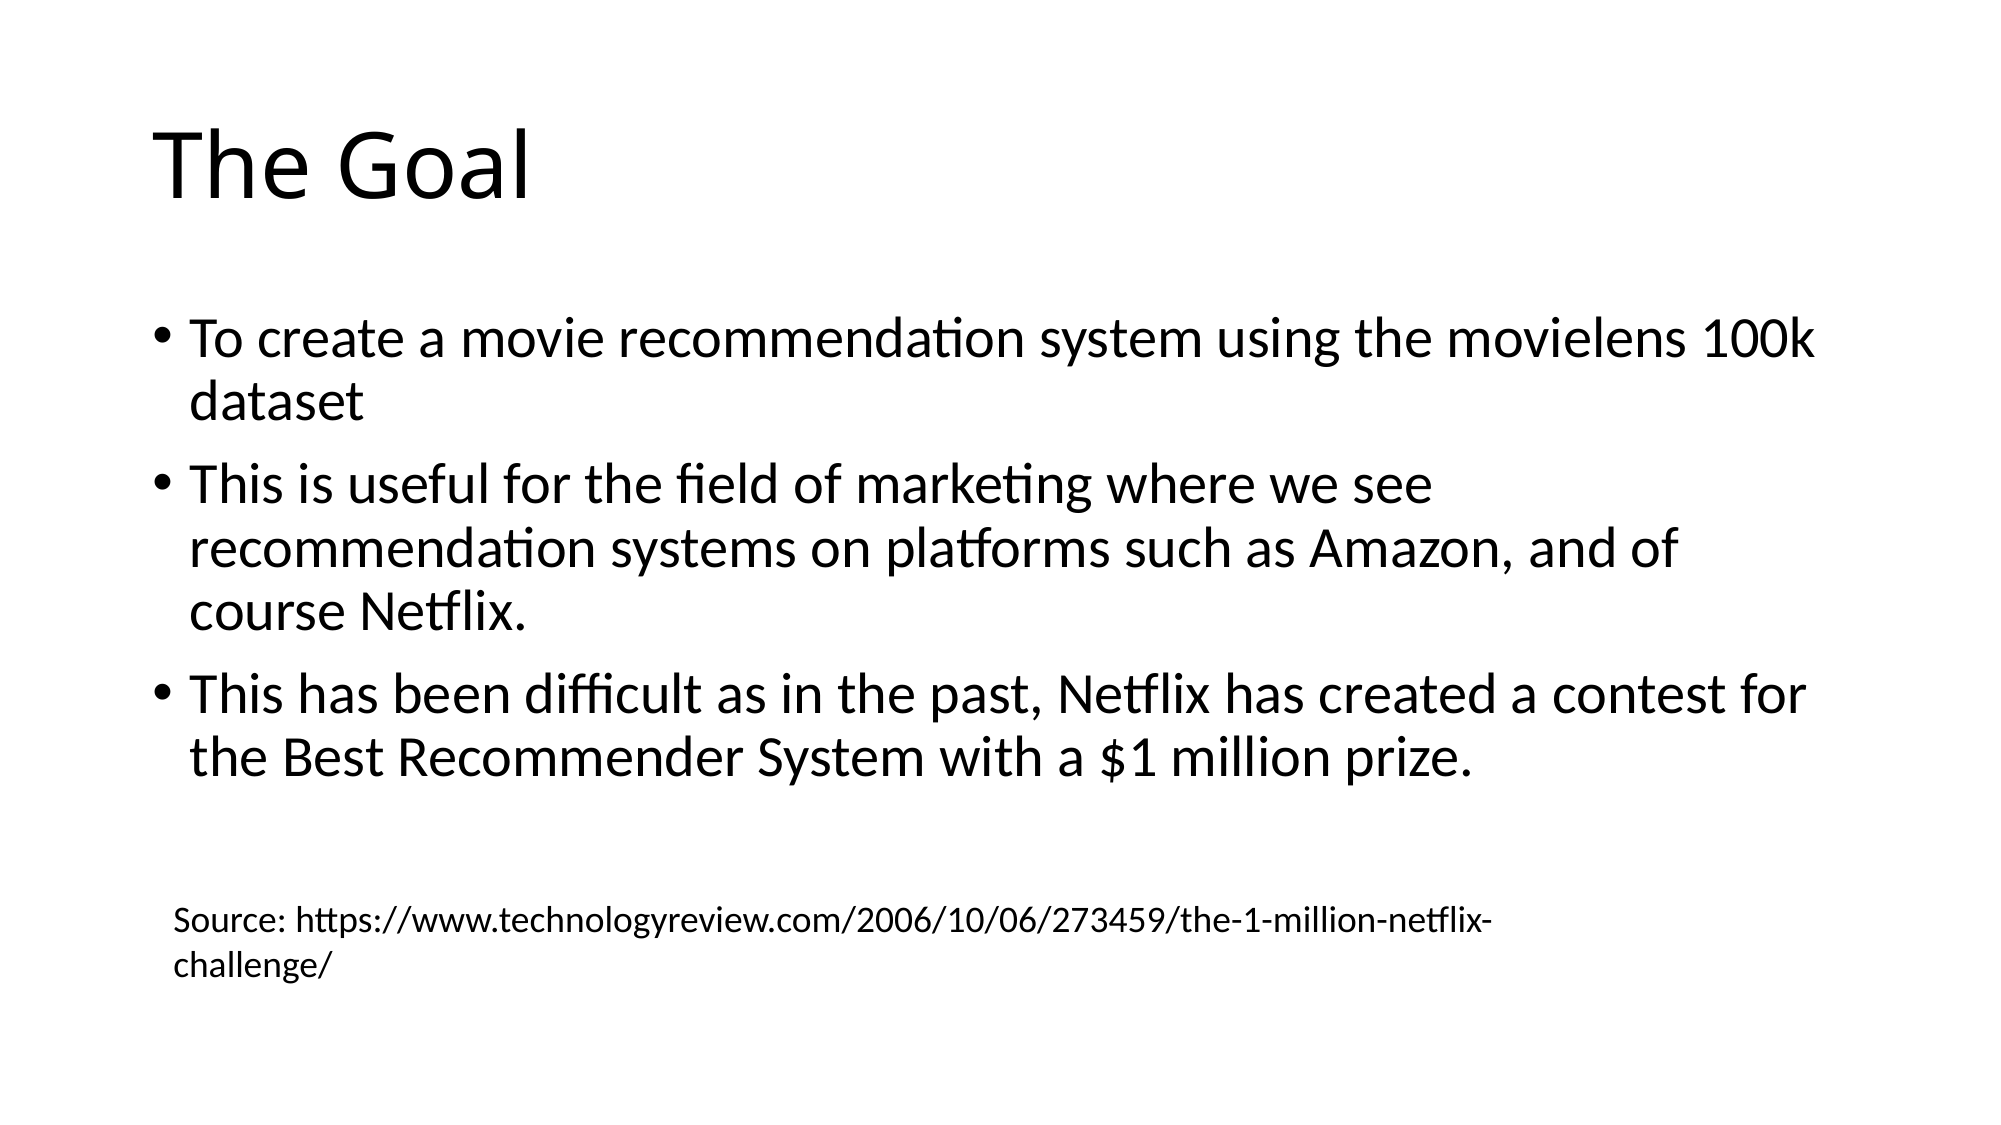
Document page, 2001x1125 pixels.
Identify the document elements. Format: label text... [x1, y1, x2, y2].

title The Goal [137, 59, 1863, 278]
text_box Source: https://www.technologyreview.com/2006/10/06/273459/the-1-million-netflix-challenge/ [158, 887, 1632, 993]
list To create a movie recommendation system using the movielens 100k dataset This is useful for the field of marketing where we see recommendation systems on platforms such as Amazon, and of course Netflix. This has been difficult as in the past, Netflix has created a contest for the Best Recommender System with a $1 million prize. [137, 299, 1863, 1014]
